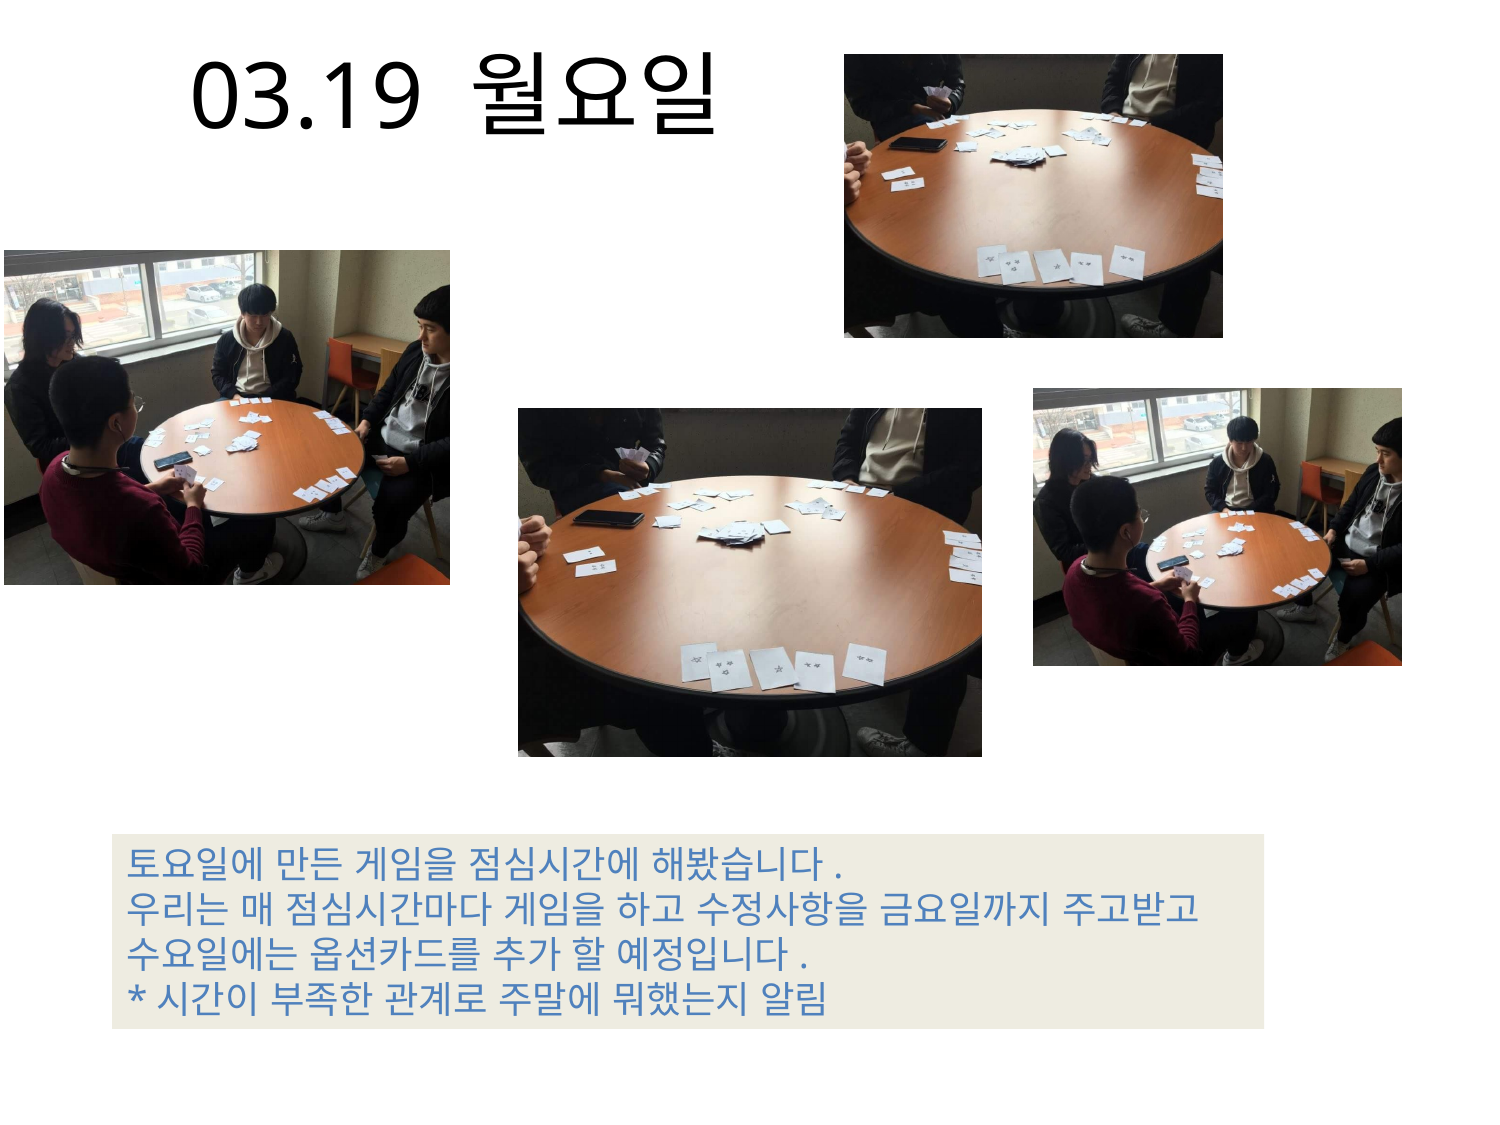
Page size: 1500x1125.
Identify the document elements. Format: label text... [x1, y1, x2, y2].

picture [1033, 388, 1403, 666]
picture [844, 54, 1223, 338]
text_box 토요일에 만든 게임을 점심시간에 해봤습니다. 우리는 매 점심시간마다 게임을 하고 수정사항을 금요일까지 주고받고 수요일에는 옵션카드를 추가 할 예정입니다. *시간이 부족한 관계로 주말에 뭐했는지 알림 [112, 834, 1265, 1029]
title 03.19 월요일 [0, 0, 1132, 186]
picture [4, 250, 450, 585]
picture [517, 408, 983, 757]
